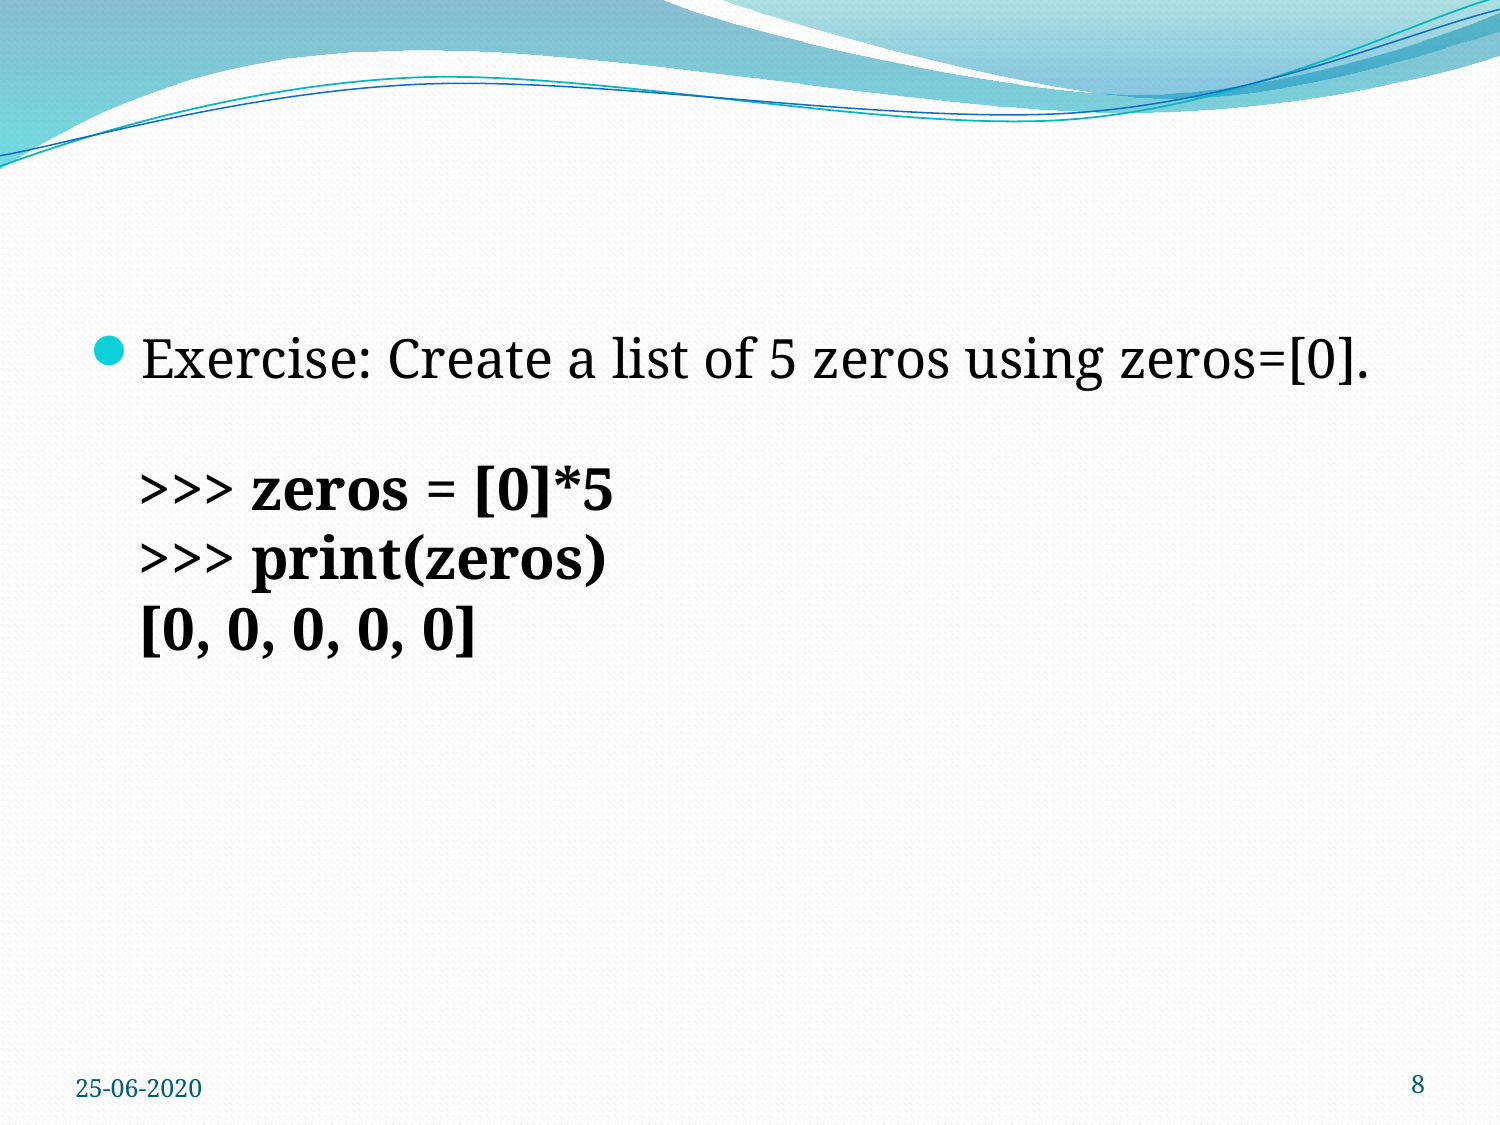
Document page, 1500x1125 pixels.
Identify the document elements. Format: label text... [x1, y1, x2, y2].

list Exercise: Create a list of 5 zeros using zeros=[0]. [75, 317, 1425, 1038]
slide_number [75, 1042, 425, 1103]
text_box >>> zeros = [0]*5 >>> print(zeros) [0, 0, 0, 0, 0] [123, 444, 700, 670]
slide_number 8 [1299, 1042, 1425, 1103]
